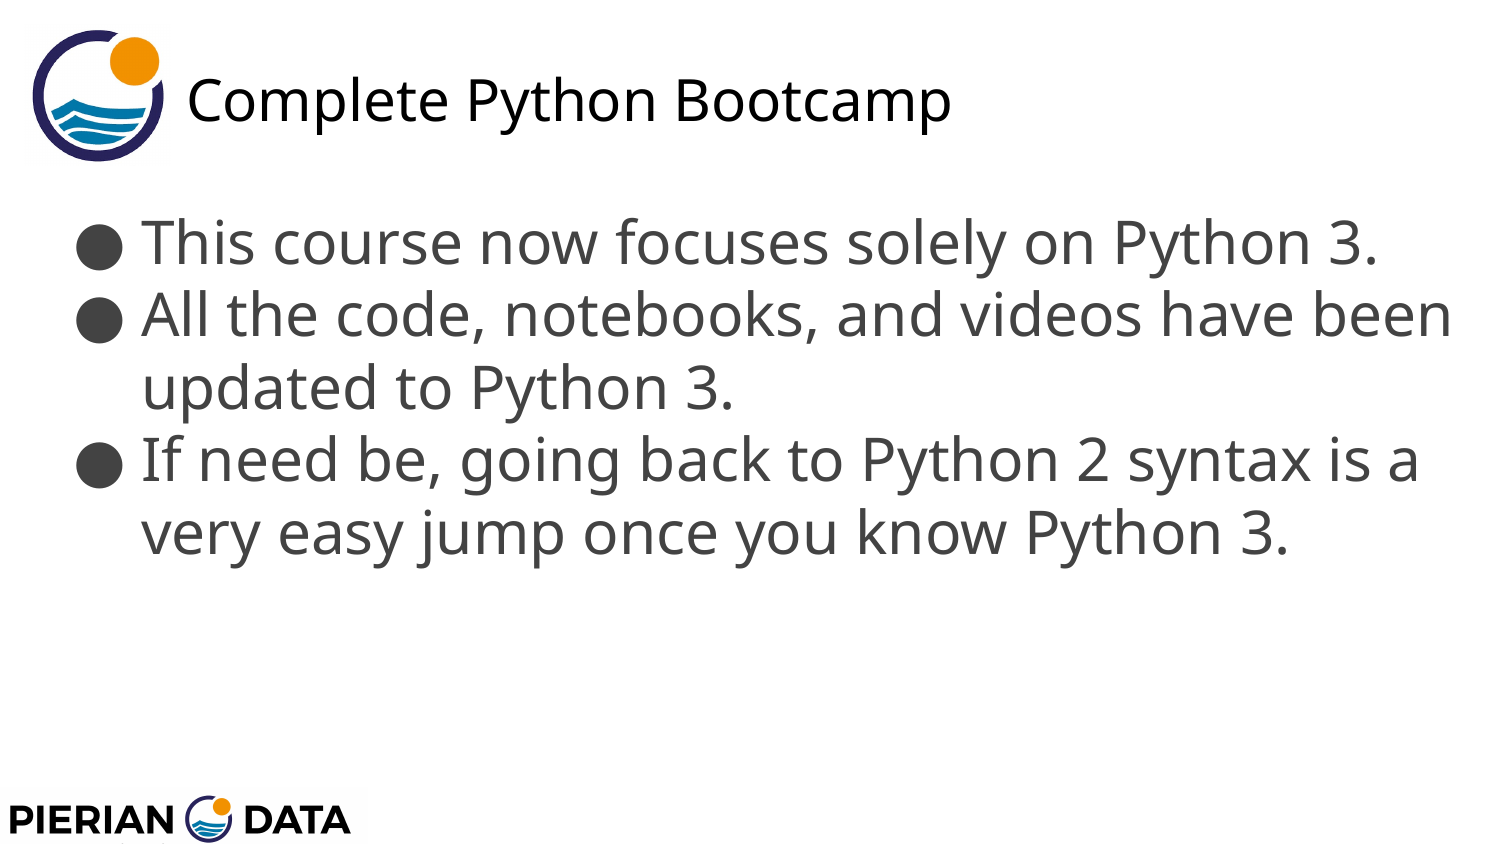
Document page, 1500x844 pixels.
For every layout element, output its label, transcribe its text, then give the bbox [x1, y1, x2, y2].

title Complete Python Bootcamp [176, 48, 1449, 143]
picture [24, 24, 172, 167]
picture [0, 787, 368, 844]
list This course now focuses solely on Python 3. All the code, notebooks, and videos have been updated to Python 3. If need be, going back to Python 2 syntax is a very easy jump once you know Python 3. [51, 189, 1476, 750]
